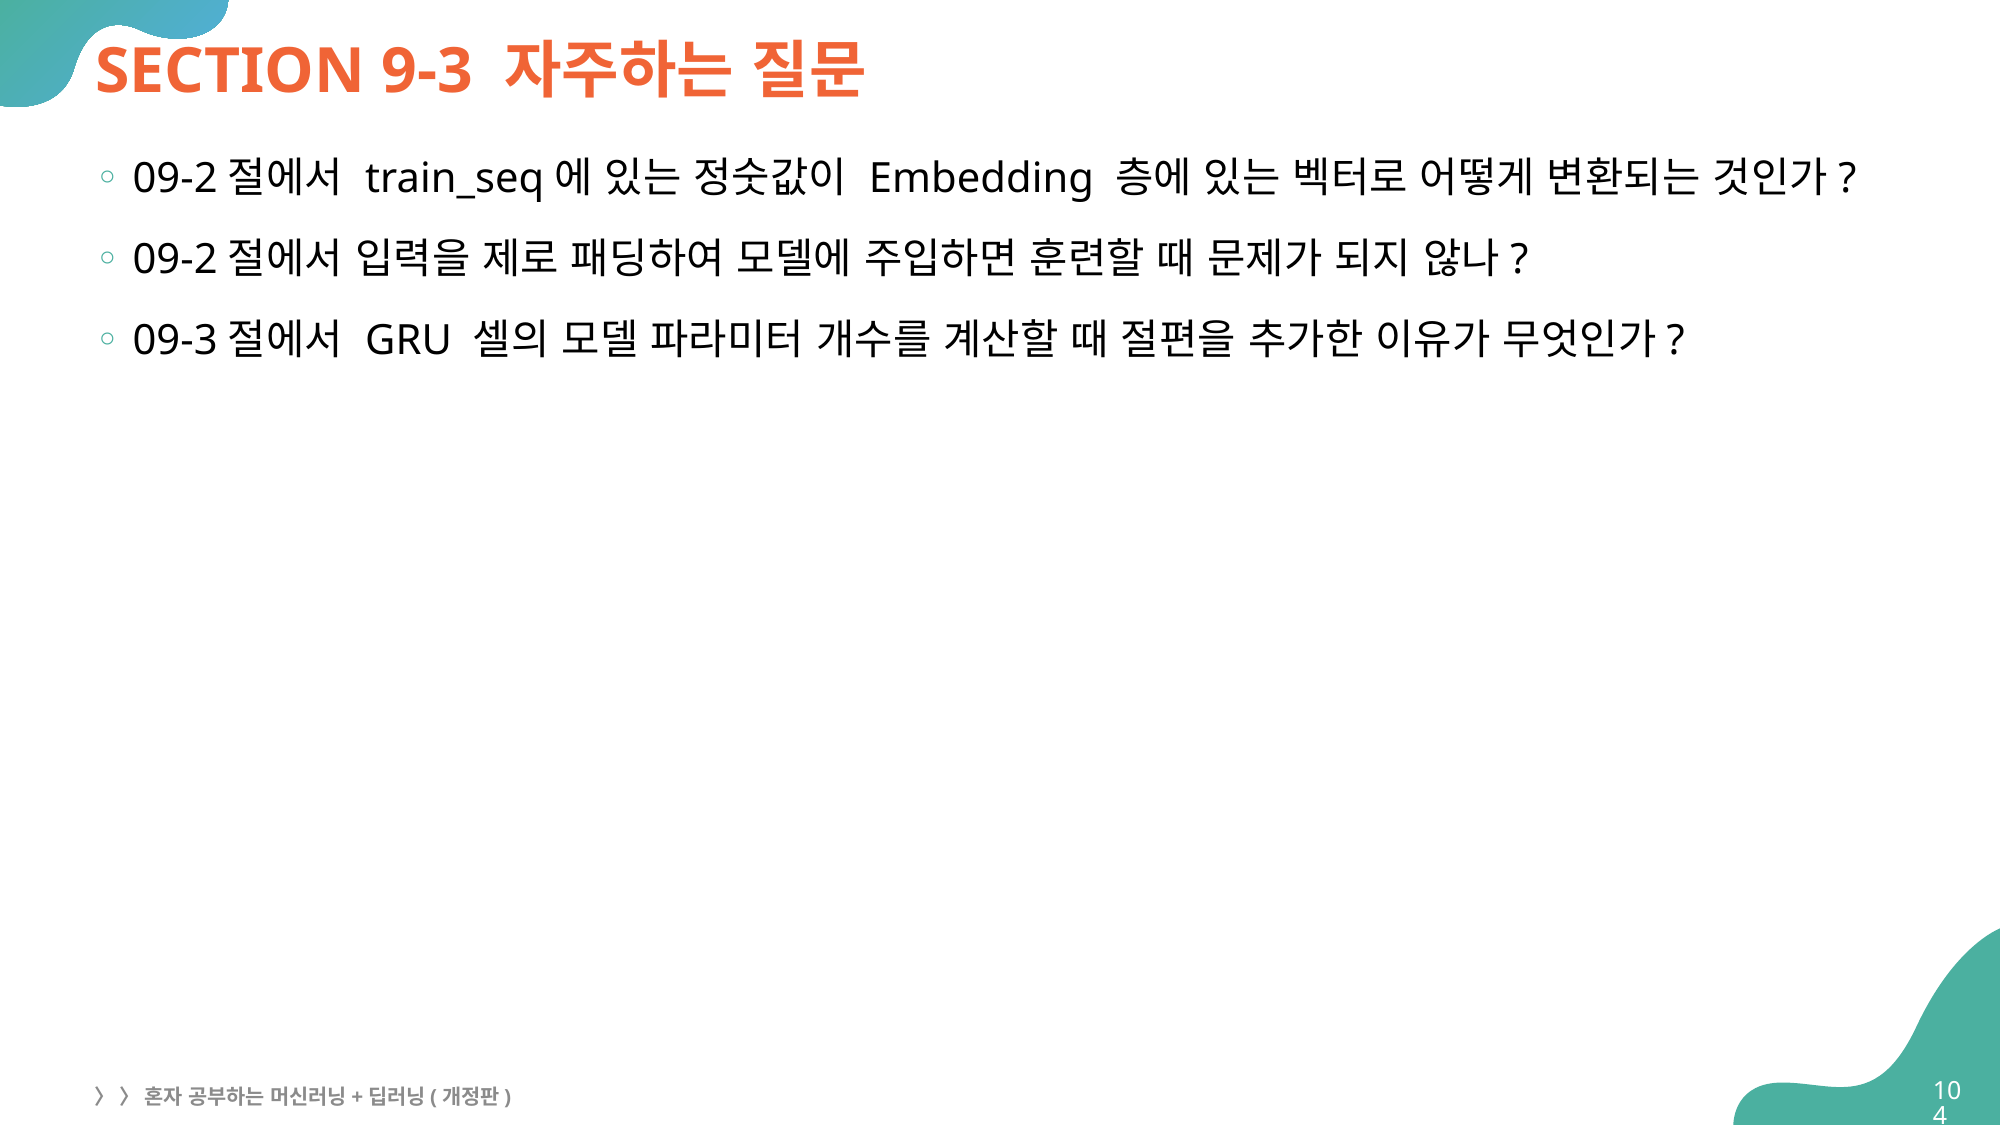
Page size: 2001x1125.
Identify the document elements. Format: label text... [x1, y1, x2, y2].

list 09-2절에서 train_seq에 있는 정숫값이 Embedding 층에 있는 벡터로 어떻게 변환되는 것인가? 09-2절에서 입력을 제로 패딩하여 모델에 주입하면 훈련할 때 문제가 되지 않나? 09-3절에서 GRU 셀의 모델 파라미터 개수를 계산할 때 절편을 추가한 이유가 무엇인가? [79, 133, 1931, 1028]
footer 〉 〉 혼자 공부하는 머신러닝+딥러닝(개정판) [79, 1078, 755, 1114]
slide_number 104 [1917, 1061, 1984, 1122]
title SECTION 9-3 자주하는 질문 [79, 17, 1931, 128]
